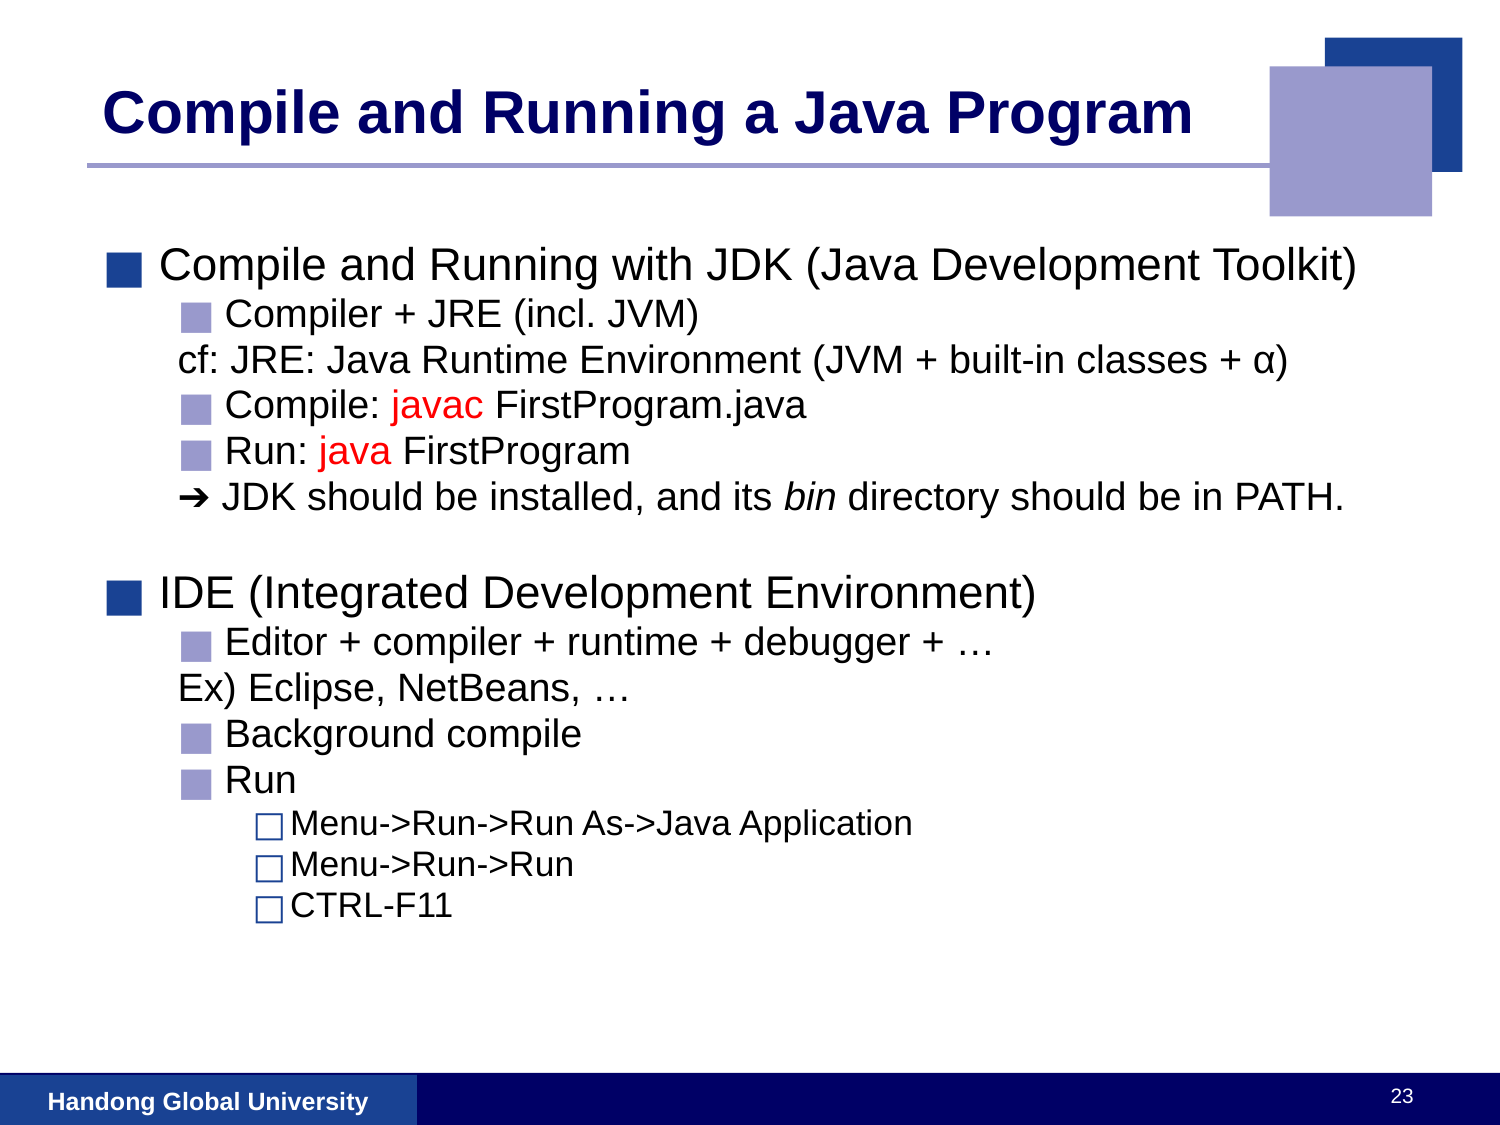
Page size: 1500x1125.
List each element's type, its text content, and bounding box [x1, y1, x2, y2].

slide_number ‹#› [1116, 1074, 1429, 1125]
title Compile and Running a Java Program [87, 46, 1238, 172]
list Compile and Running with JDK (Java Development Toolkit) Compiler + JRE (incl. JVM) cf: JRE: Java Runtime Environment (JVM + built-in classes + α) Compile: javac FirstProgram.java Run: java FirstProgram ➔ JDK should be installed, and its bin directory should be in PATH. IDE (Integrated Development Environment) Editor + compiler + runtime + debugger + … Ex) Eclipse, NetBeans, … Background compile Run Menu->Run->Run As->Java Application Menu->Run->Run CTRL-F11 [87, 237, 1425, 1013]
